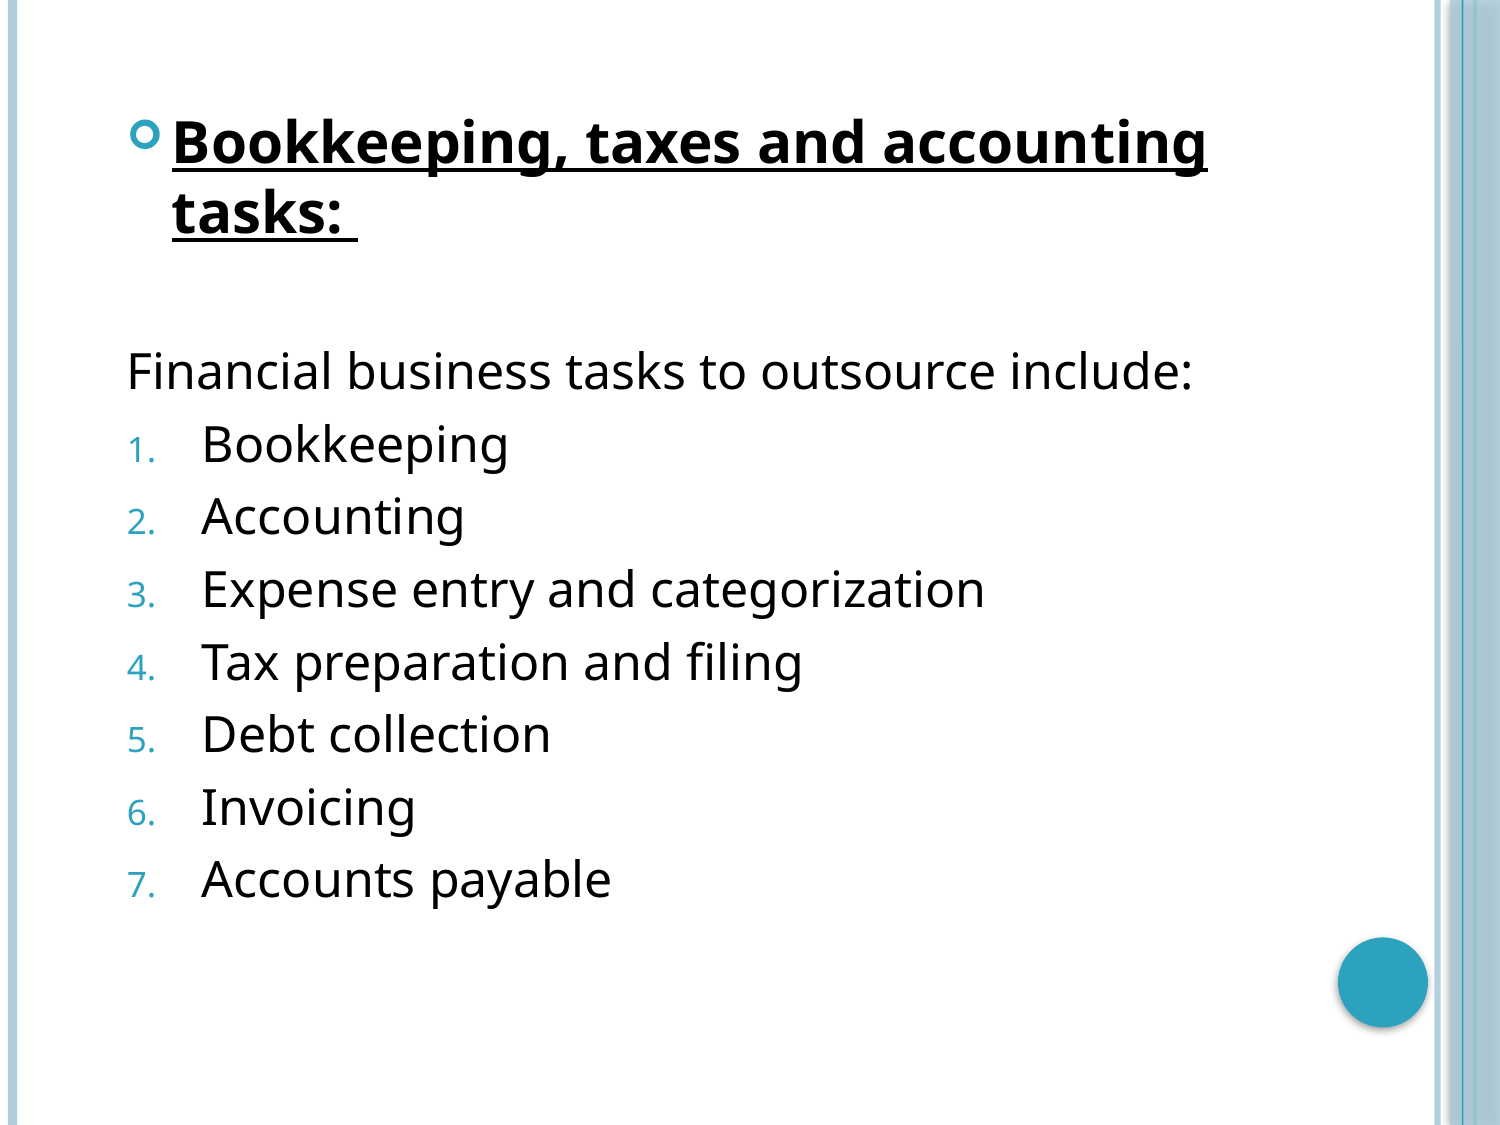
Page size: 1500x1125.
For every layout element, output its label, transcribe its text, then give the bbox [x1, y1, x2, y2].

list Bookkeeping, taxes and accounting tasks: Financial business tasks to outsource include: Bookkeeping Accounting Expense entry and categorization Tax preparation and filing Debt collection Invoicing Accounts payable [112, 97, 1376, 1070]
